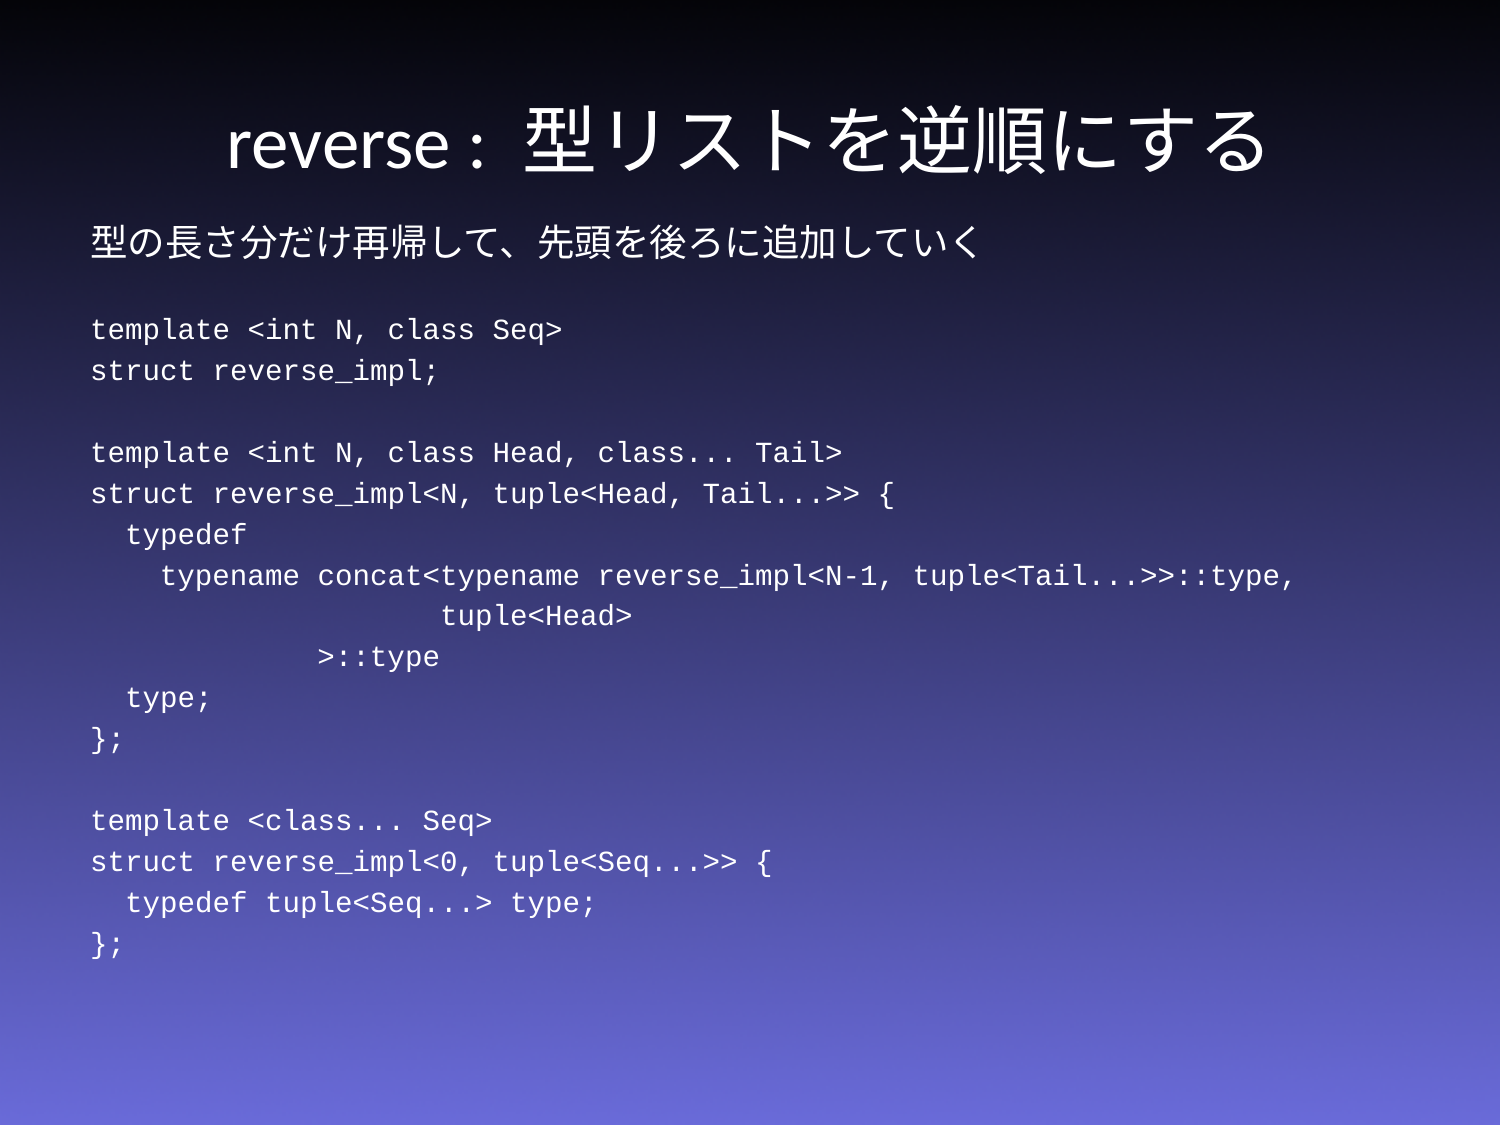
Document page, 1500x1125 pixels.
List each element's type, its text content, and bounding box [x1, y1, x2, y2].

title reverse : 型リストを逆順にする [75, 45, 1425, 210]
list 型の長さ分だけ再帰して、先頭を後ろに追加していく template <int N, class Seq> struct reverse_impl; template <int N, class Head, class... Tail> struct reverse_impl<N, tuple<Head, Tail...>> { typedef typename concat<typename reverse_impl<N-1, tuple<Tail...>>::type, tuple<Head> >::type type; }; template <class... Seq> struct reverse_impl<0, tuple<Seq...>> { typedef tuple<Seq...> type; }; [75, 210, 1425, 1102]
picture [0, 0, 1500, 1125]
